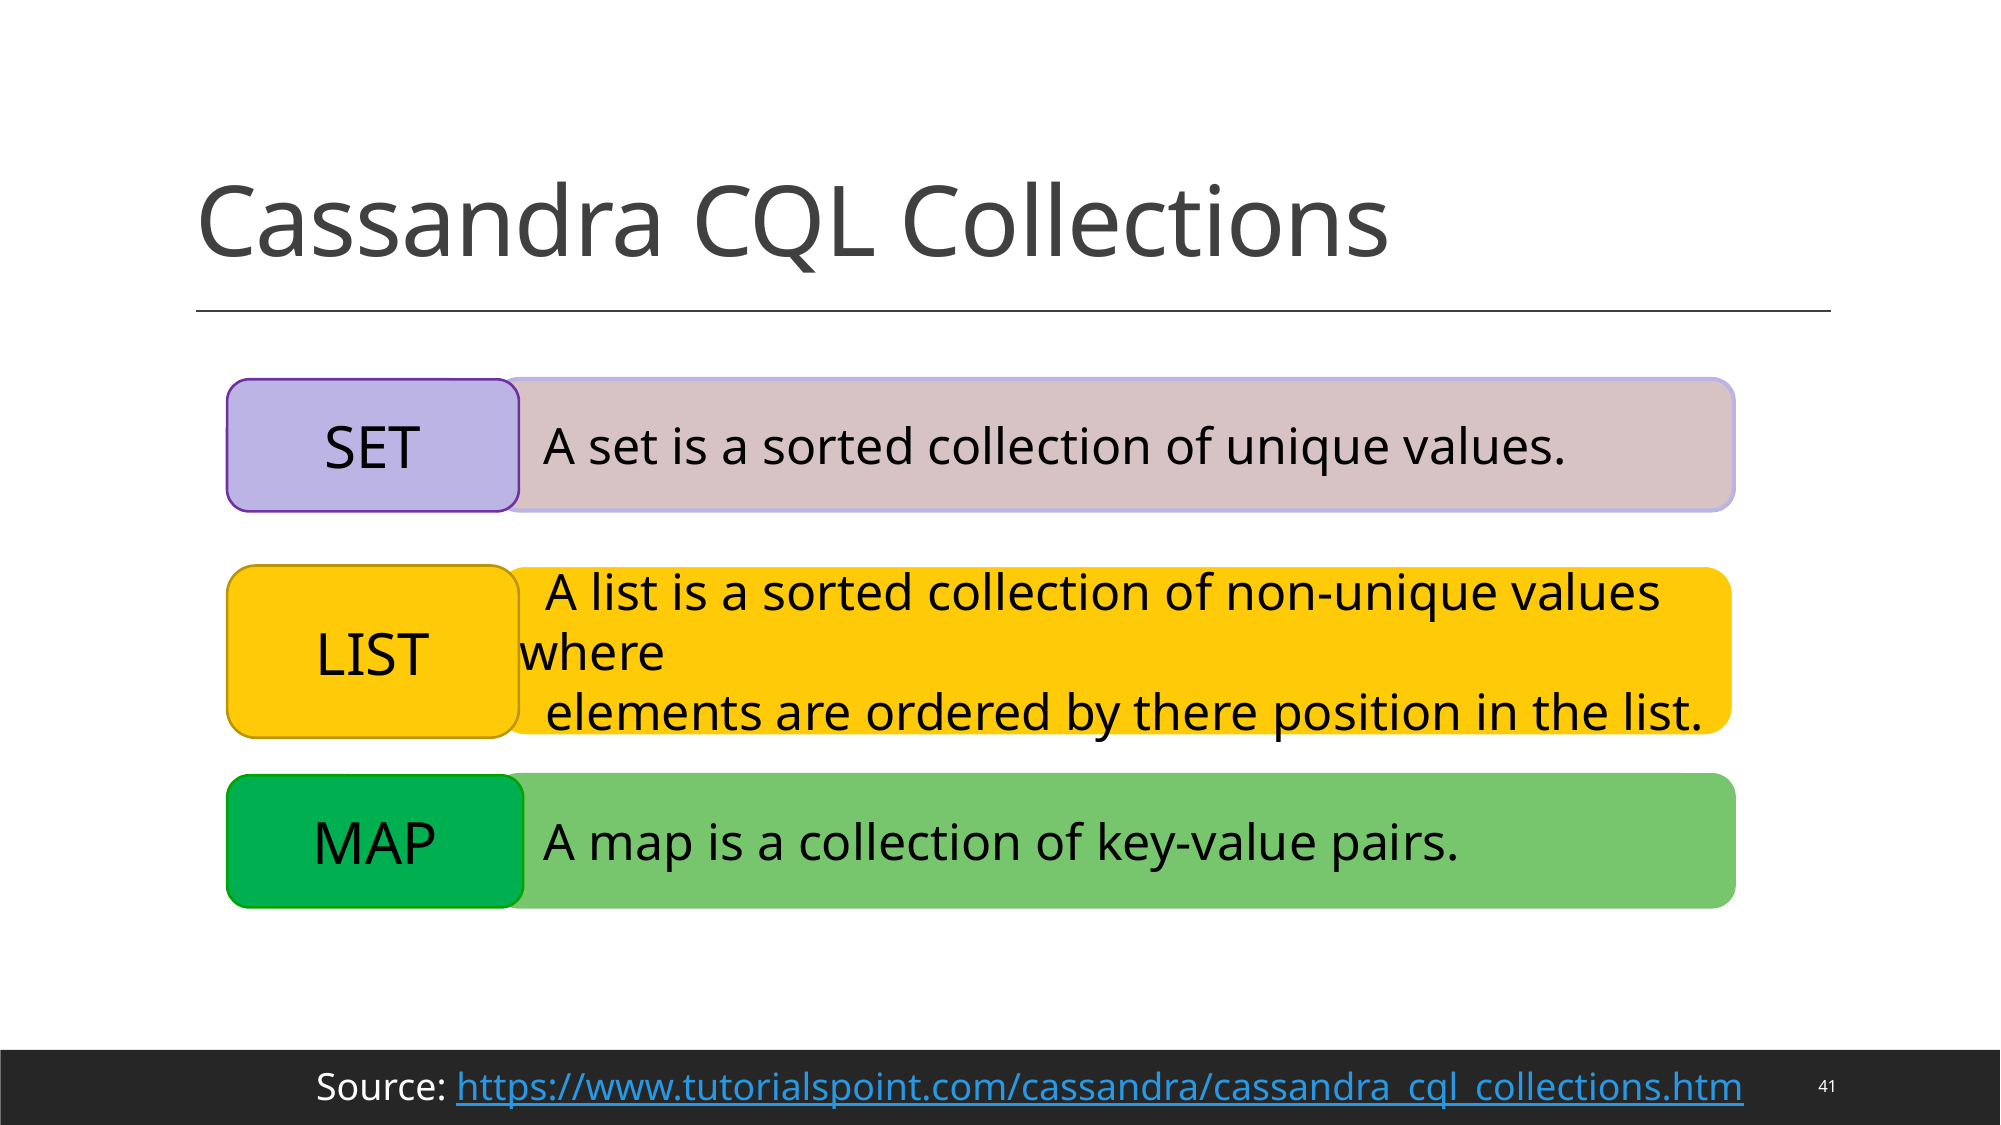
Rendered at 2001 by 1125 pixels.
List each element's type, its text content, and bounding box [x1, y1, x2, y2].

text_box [226, 378, 1735, 512]
slide_number 41 [1803, 1057, 1932, 1118]
title Cassandra CQL Collections [180, 47, 1830, 285]
text_box Source: https://www.tutorialspoint.com/cassandra/cassandra_cql_collections.htm [301, 1055, 1760, 1122]
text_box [226, 774, 1735, 908]
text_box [226, 564, 1735, 739]
